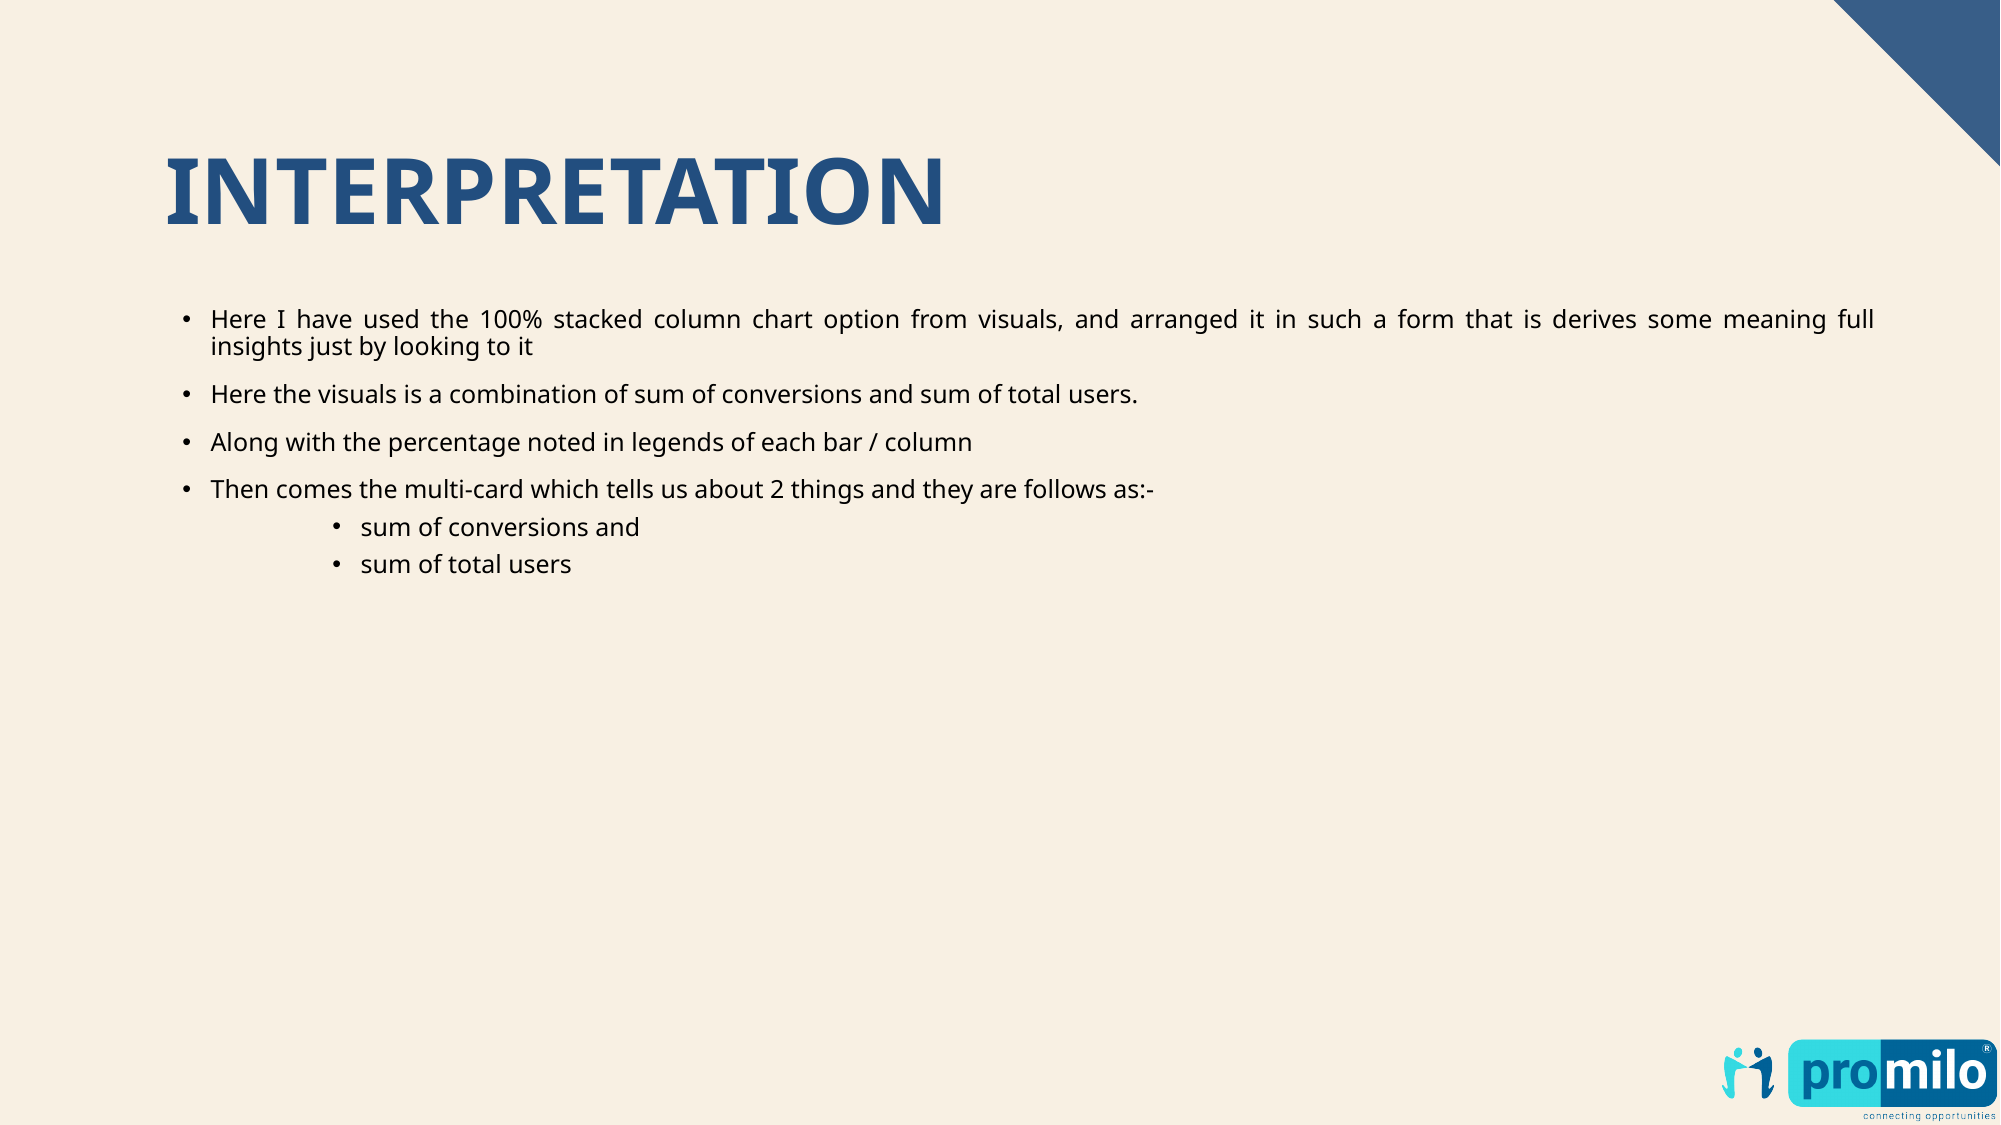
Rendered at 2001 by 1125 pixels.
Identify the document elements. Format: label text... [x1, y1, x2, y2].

title interpretation [150, 22, 1900, 252]
list Here I have used the 100% stacked column chart option from visuals, and arranged it in such a form that is derives some meaning full insights just by looking to it Here the visuals is a combination of sum of conversions and sum of total users. Along with the percentage noted in legends of each bar / column Then comes the multi-card which tells us about 2 things and they are follows as:- sum of conversions and sum of total users [167, 299, 1893, 1014]
picture [1716, 1035, 2000, 1125]
